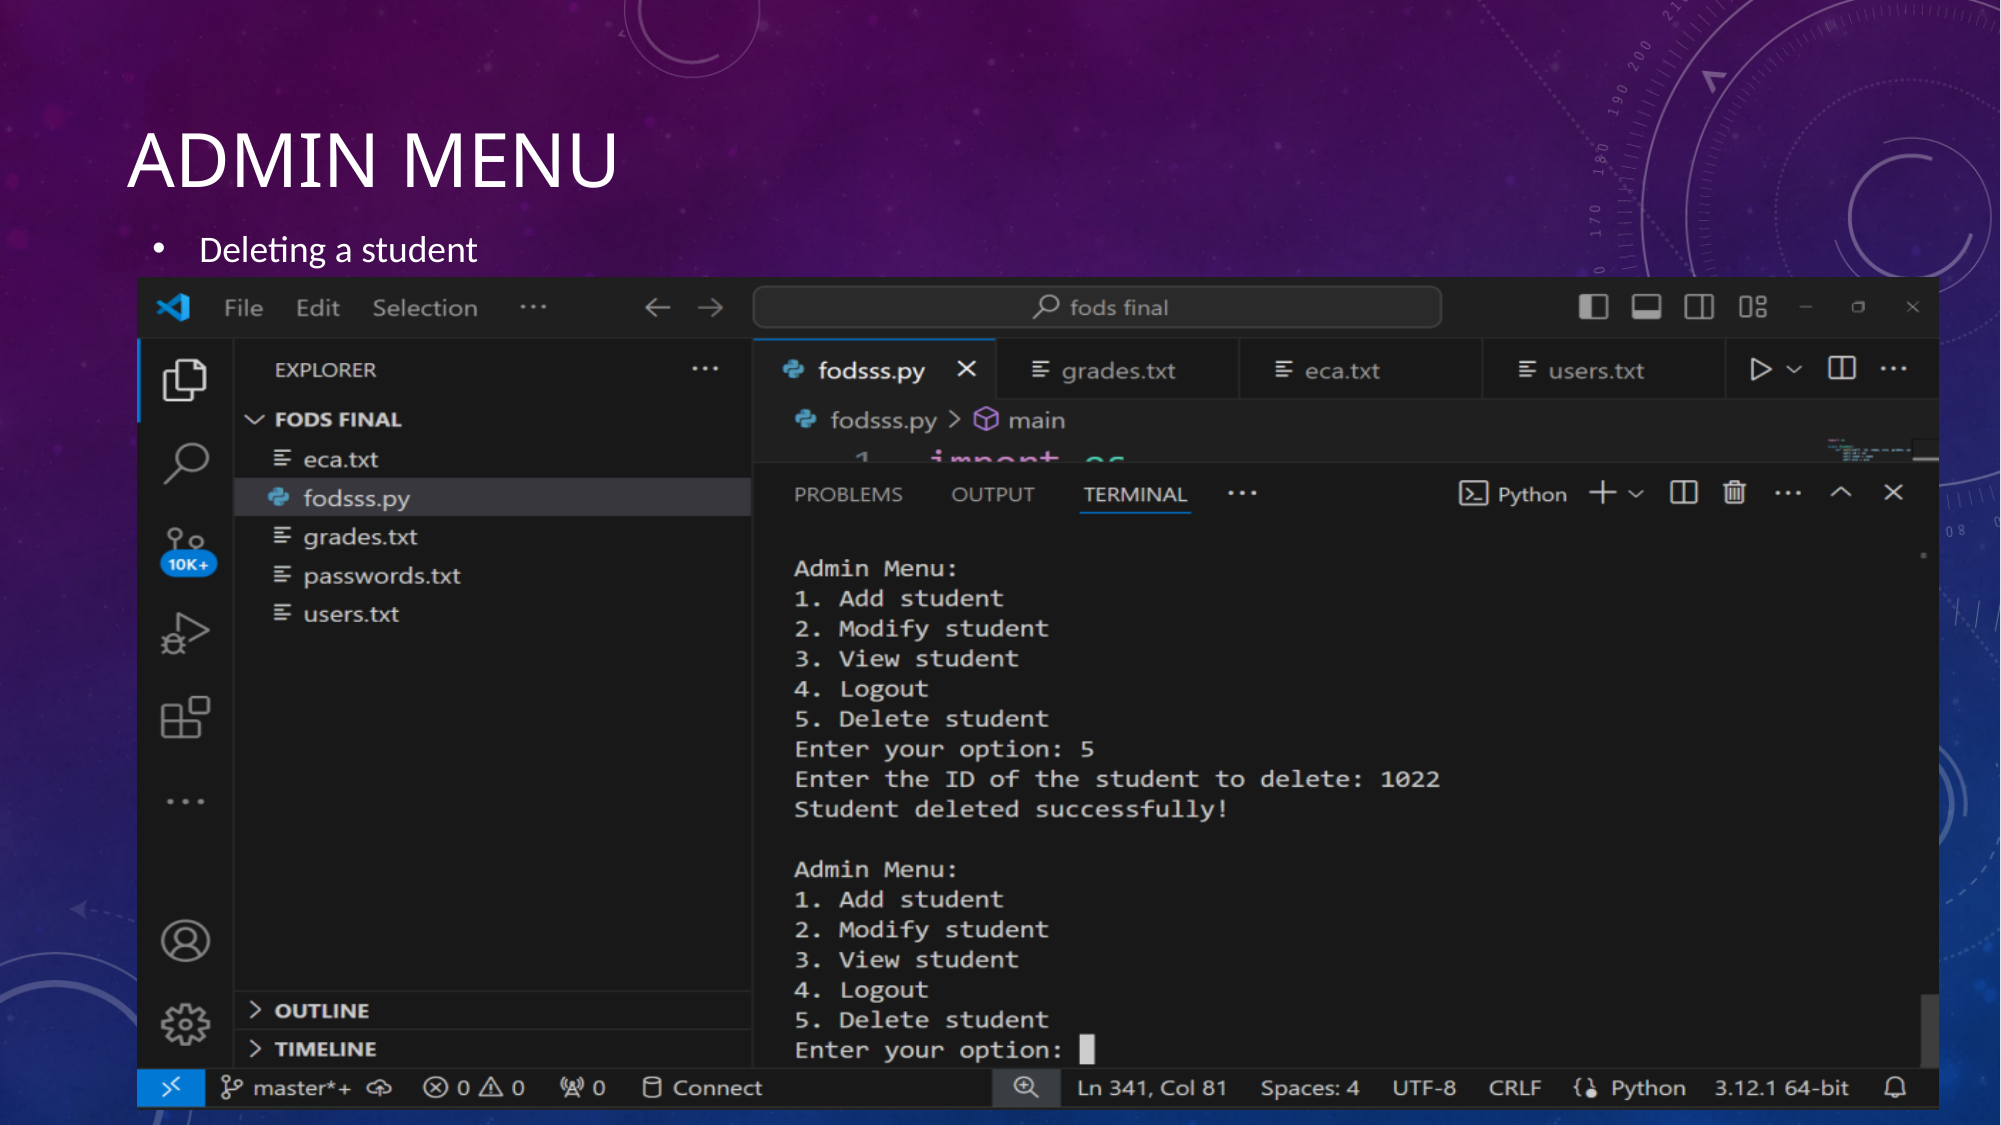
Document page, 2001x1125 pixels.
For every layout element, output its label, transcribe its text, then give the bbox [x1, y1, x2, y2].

picture [0, 0, 2001, 1125]
list Deleting a student [137, 205, 646, 276]
title Admin Menu [112, 38, 1775, 278]
